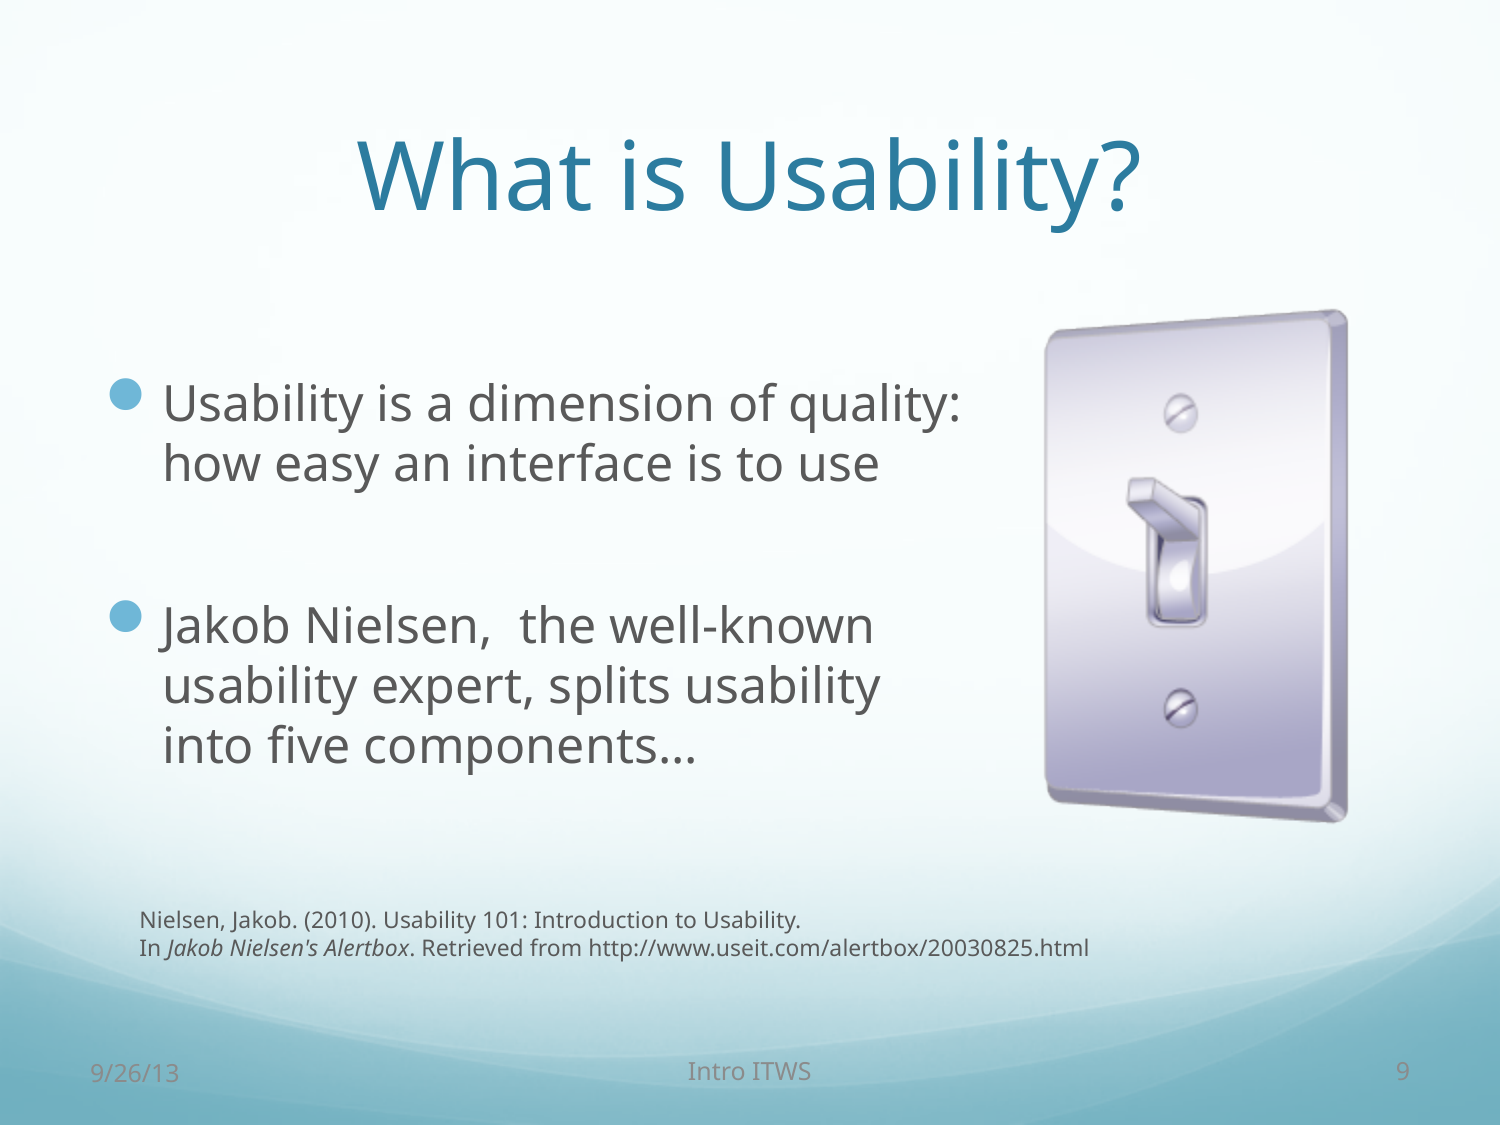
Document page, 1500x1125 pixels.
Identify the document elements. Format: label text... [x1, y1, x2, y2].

picture [921, 281, 1499, 859]
footer Intro ITWS [512, 1042, 988, 1103]
text_box Nielsen, Jakob. (2010). Usability 101: Introduction to Usability. In Jakob Nielsen's Alertbox. Retrieved from http://www.useit.com/alertbox/20030825.html [124, 898, 1106, 969]
title What is Usability? [89, 17, 1410, 238]
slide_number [75, 1042, 425, 1103]
list Usability is a dimension of quality: how easy an interface is to use Jakob Nielsen, the well-known usability expert, splits usability into five components... [89, 262, 1410, 976]
slide_number 9 [1074, 1042, 1425, 1103]
